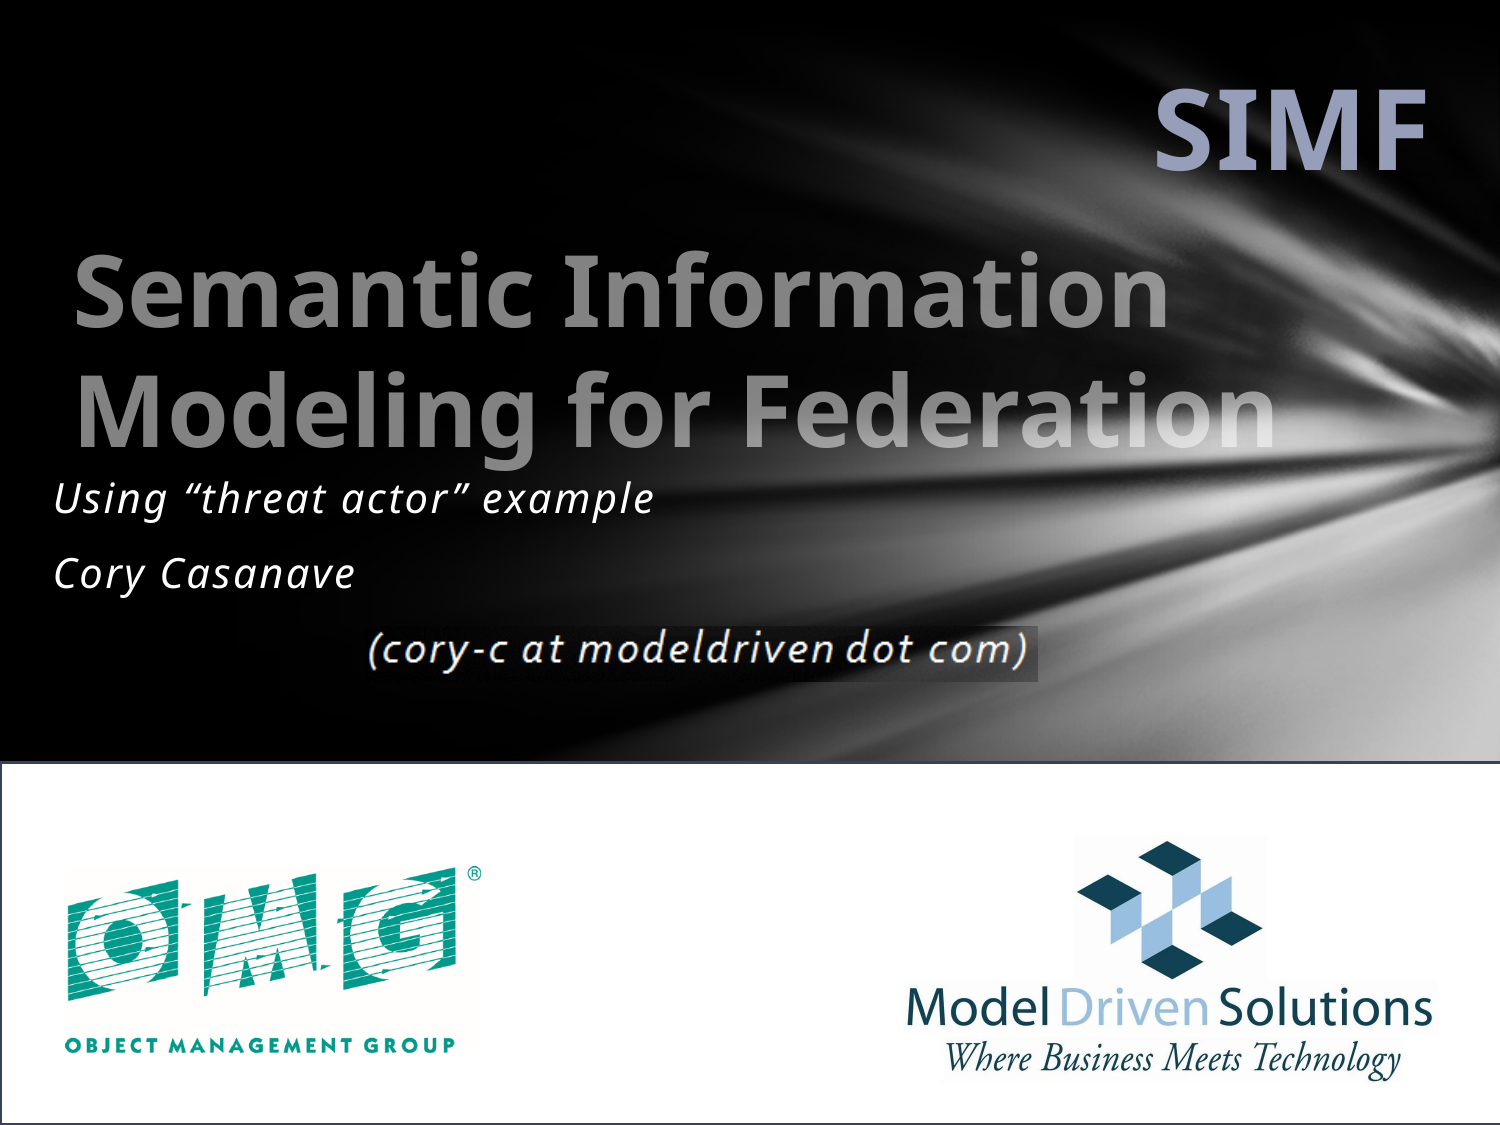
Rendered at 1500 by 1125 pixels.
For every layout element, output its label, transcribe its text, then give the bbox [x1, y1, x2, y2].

picture [365, 626, 1038, 682]
text_box SIMF [1137, 49, 1447, 200]
title Semantic Information Modeling for Federation [57, 75, 1318, 475]
picture [902, 834, 1439, 1084]
picture [65, 866, 481, 1053]
subtitle Using “threat actor” example Cory Casanave [37, 463, 1439, 689]
text_box [0, 761, 1500, 1125]
